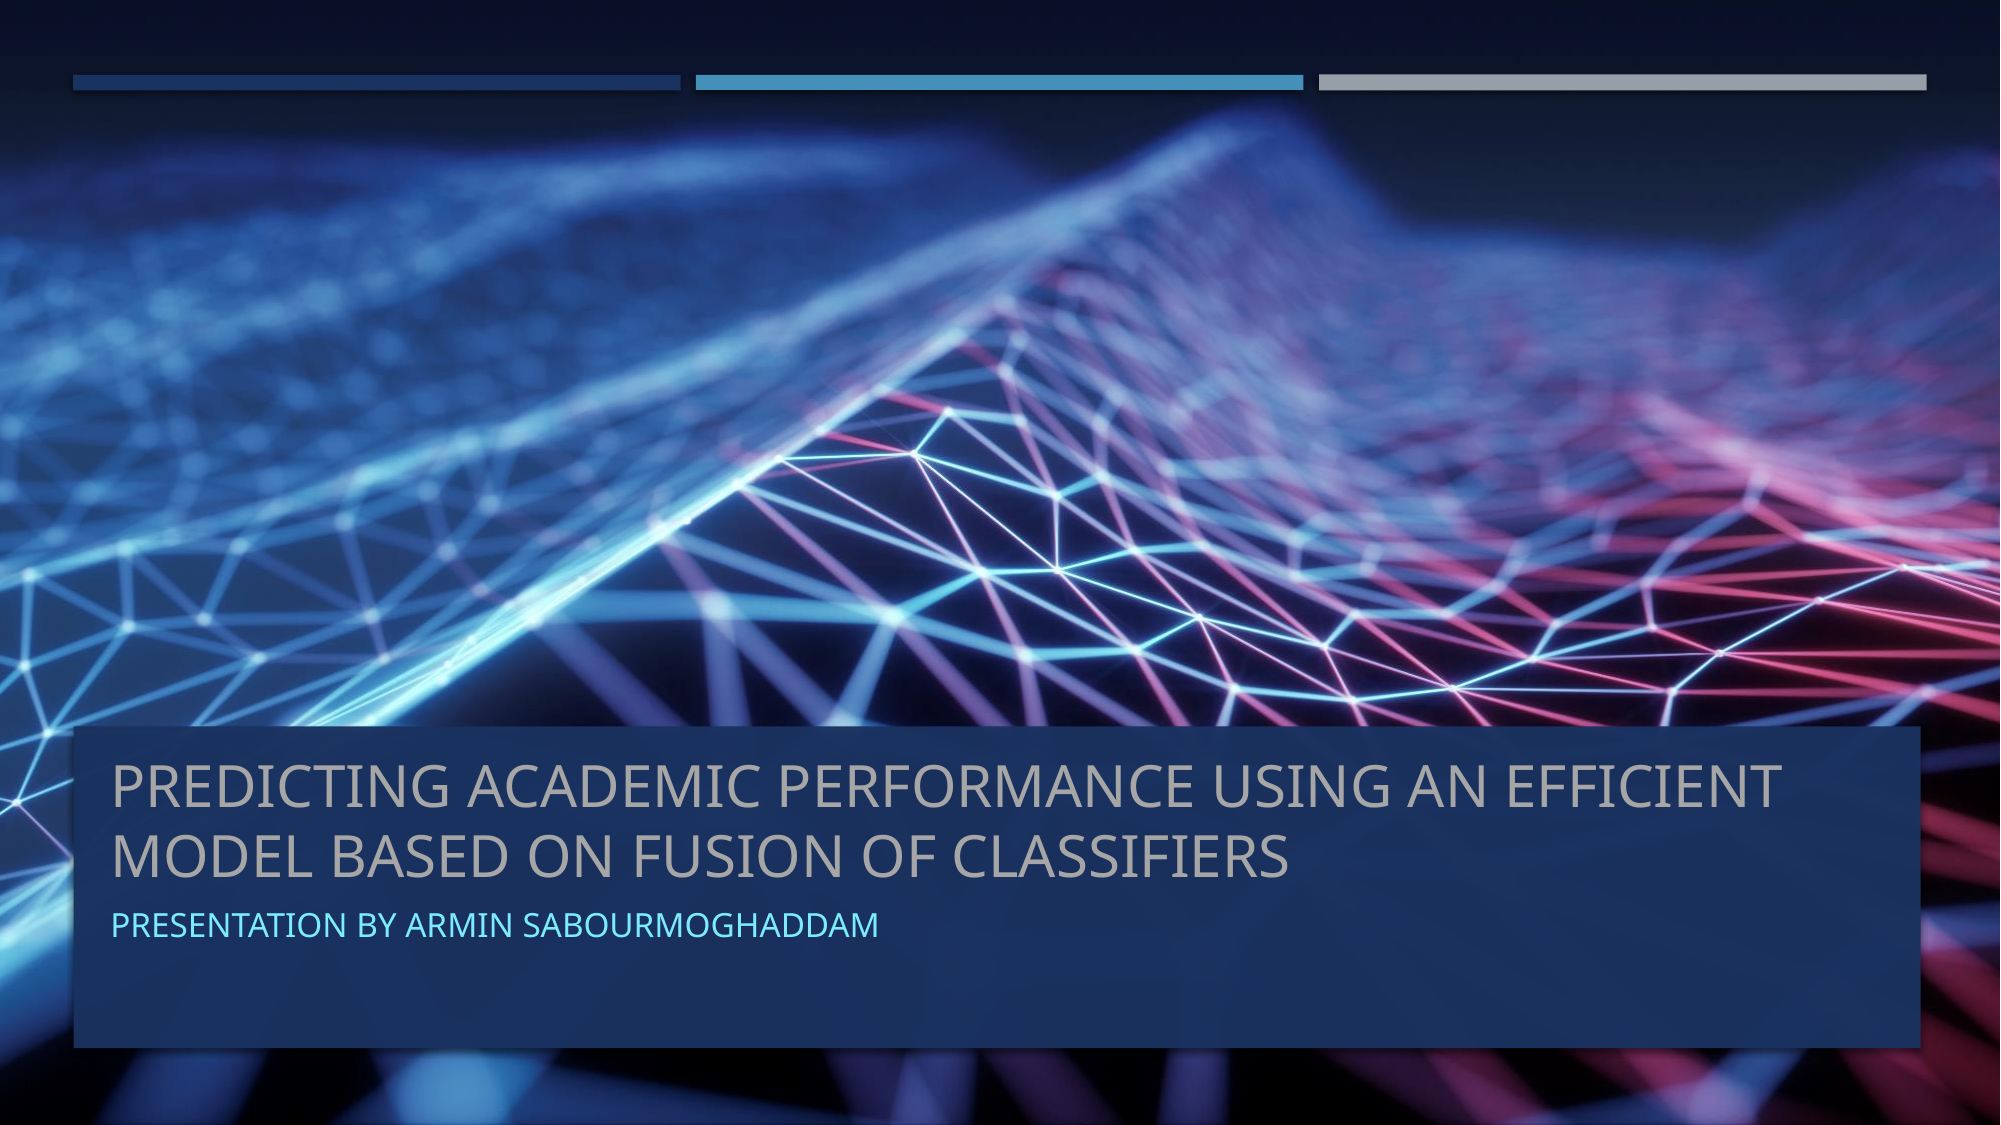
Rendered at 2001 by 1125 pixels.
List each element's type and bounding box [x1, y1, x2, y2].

picture [0, 0, 2000, 1125]
text_box [72, 73, 1928, 92]
